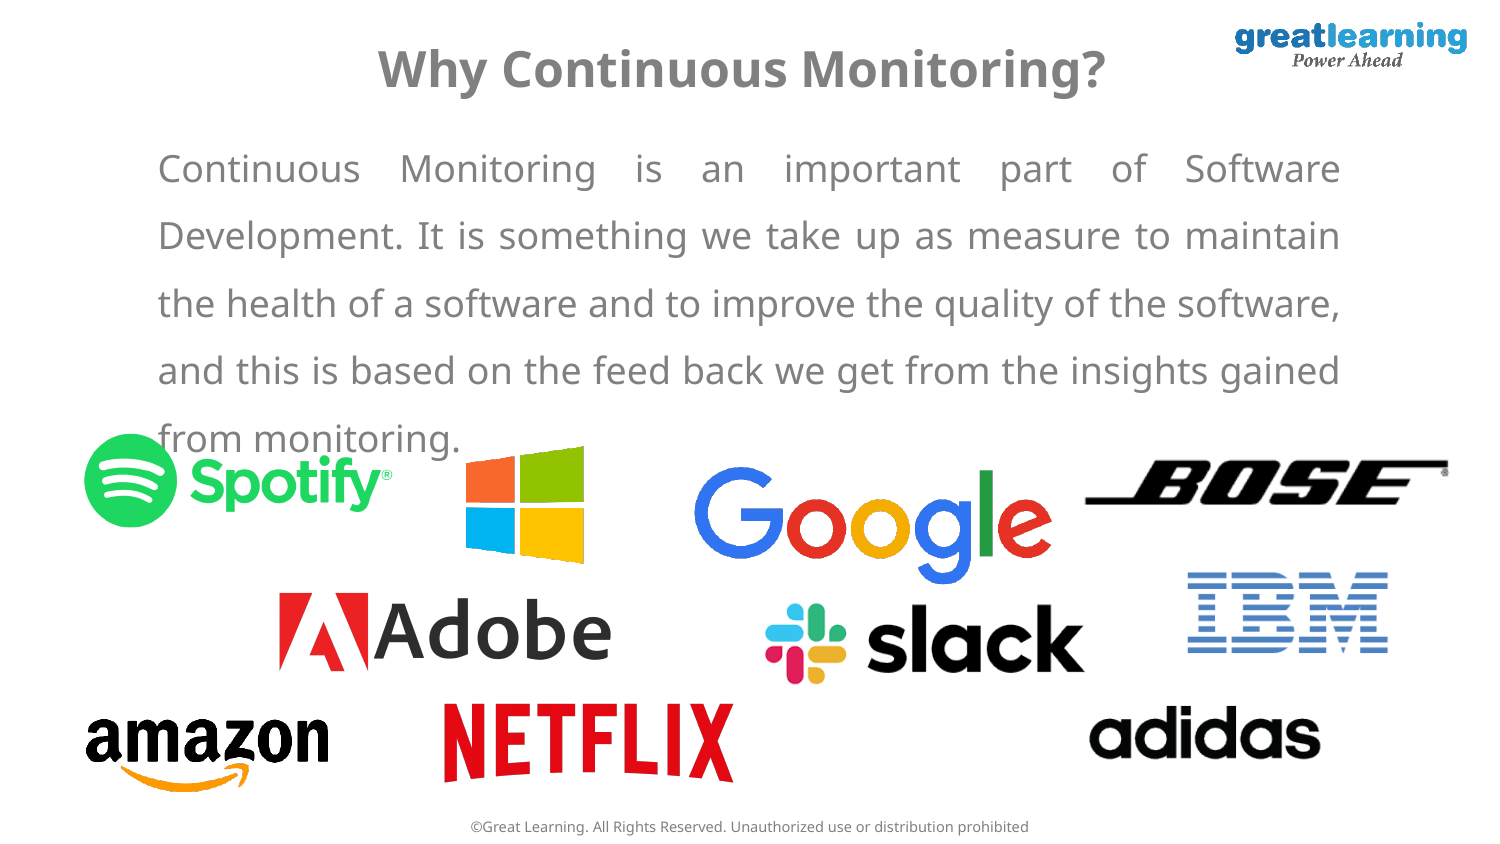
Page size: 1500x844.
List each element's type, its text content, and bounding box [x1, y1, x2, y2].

picture [277, 590, 613, 676]
picture [82, 433, 395, 528]
picture [1234, 19, 1467, 68]
picture [466, 446, 585, 565]
text_box Why Continuous Monitoring? [217, 23, 1283, 114]
picture [86, 719, 328, 792]
text_box Continuous Monitoring is an important part of Software Development. It is something we take up as measure to maintain the health of a software and to improve the quality of the software, and this is based on the feed back we get from the insights gained from monitoring. [143, 114, 1357, 467]
text_box ©Great Learning. All Rights Reserved. Unauthorized use or distribution prohibited [200, 810, 1300, 844]
picture [444, 362, 1470, 818]
